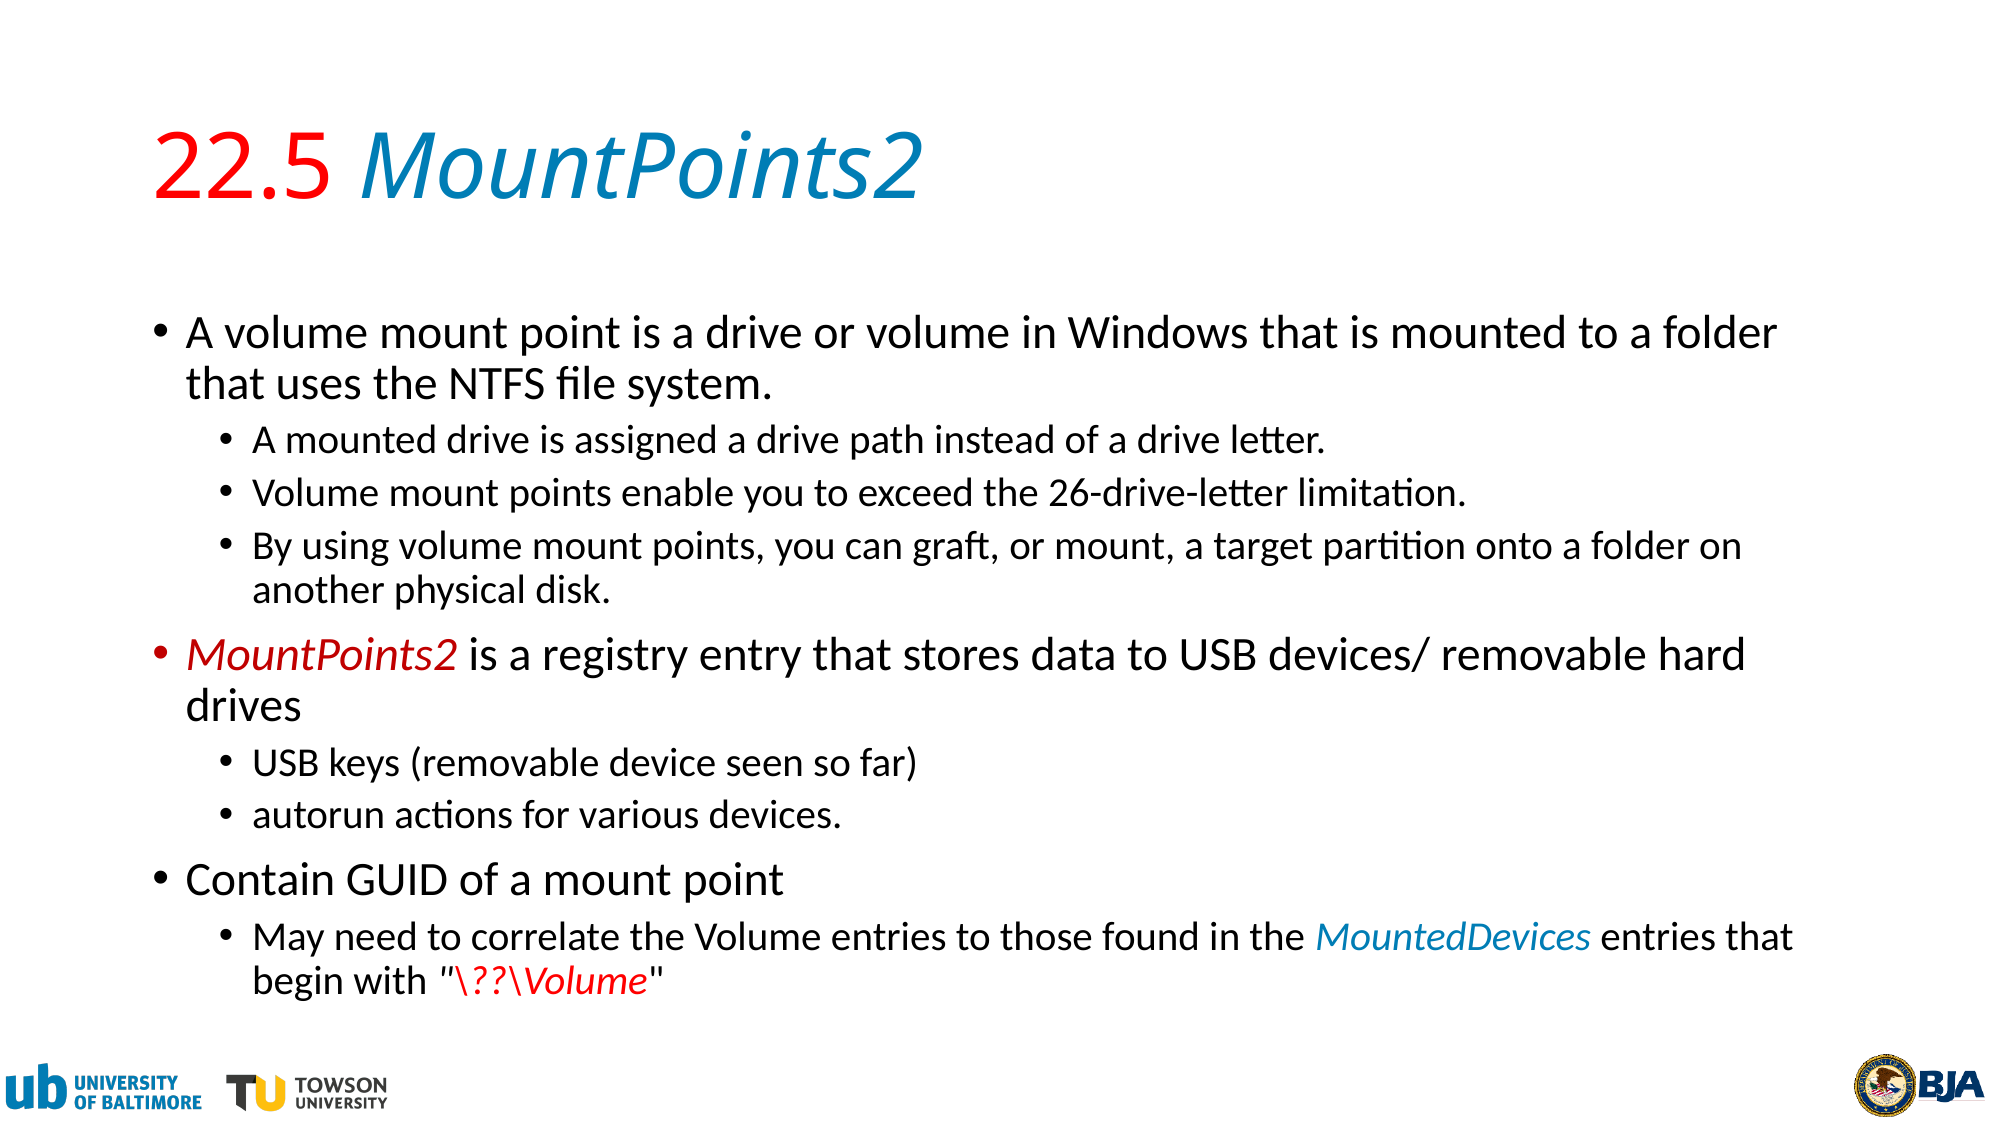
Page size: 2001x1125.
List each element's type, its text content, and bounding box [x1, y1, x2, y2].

list A volume mount point is a drive or volume in Windows that is mounted to a folder that uses the NTFS file system. A mounted drive is assigned a drive path instead of a drive letter. Volume mount points enable you to exceed the 26-drive-letter limitation. By using volume mount points, you can graft, or mount, a target partition onto a folder on another physical disk. MountPoints2 is a registry entry that stores data to USB devices/ removable hard drives USB keys (removable device seen so far) autorun actions for various devices. Contain GUID of a mount point May need to correlate the Volume entries to those found in the MountedDevices entries that begin with "\??\Volume" [137, 299, 1863, 1014]
picture [0, 1031, 407, 1125]
title 22.5 MountPoints2 [137, 59, 1863, 278]
picture [1854, 1054, 1986, 1117]
